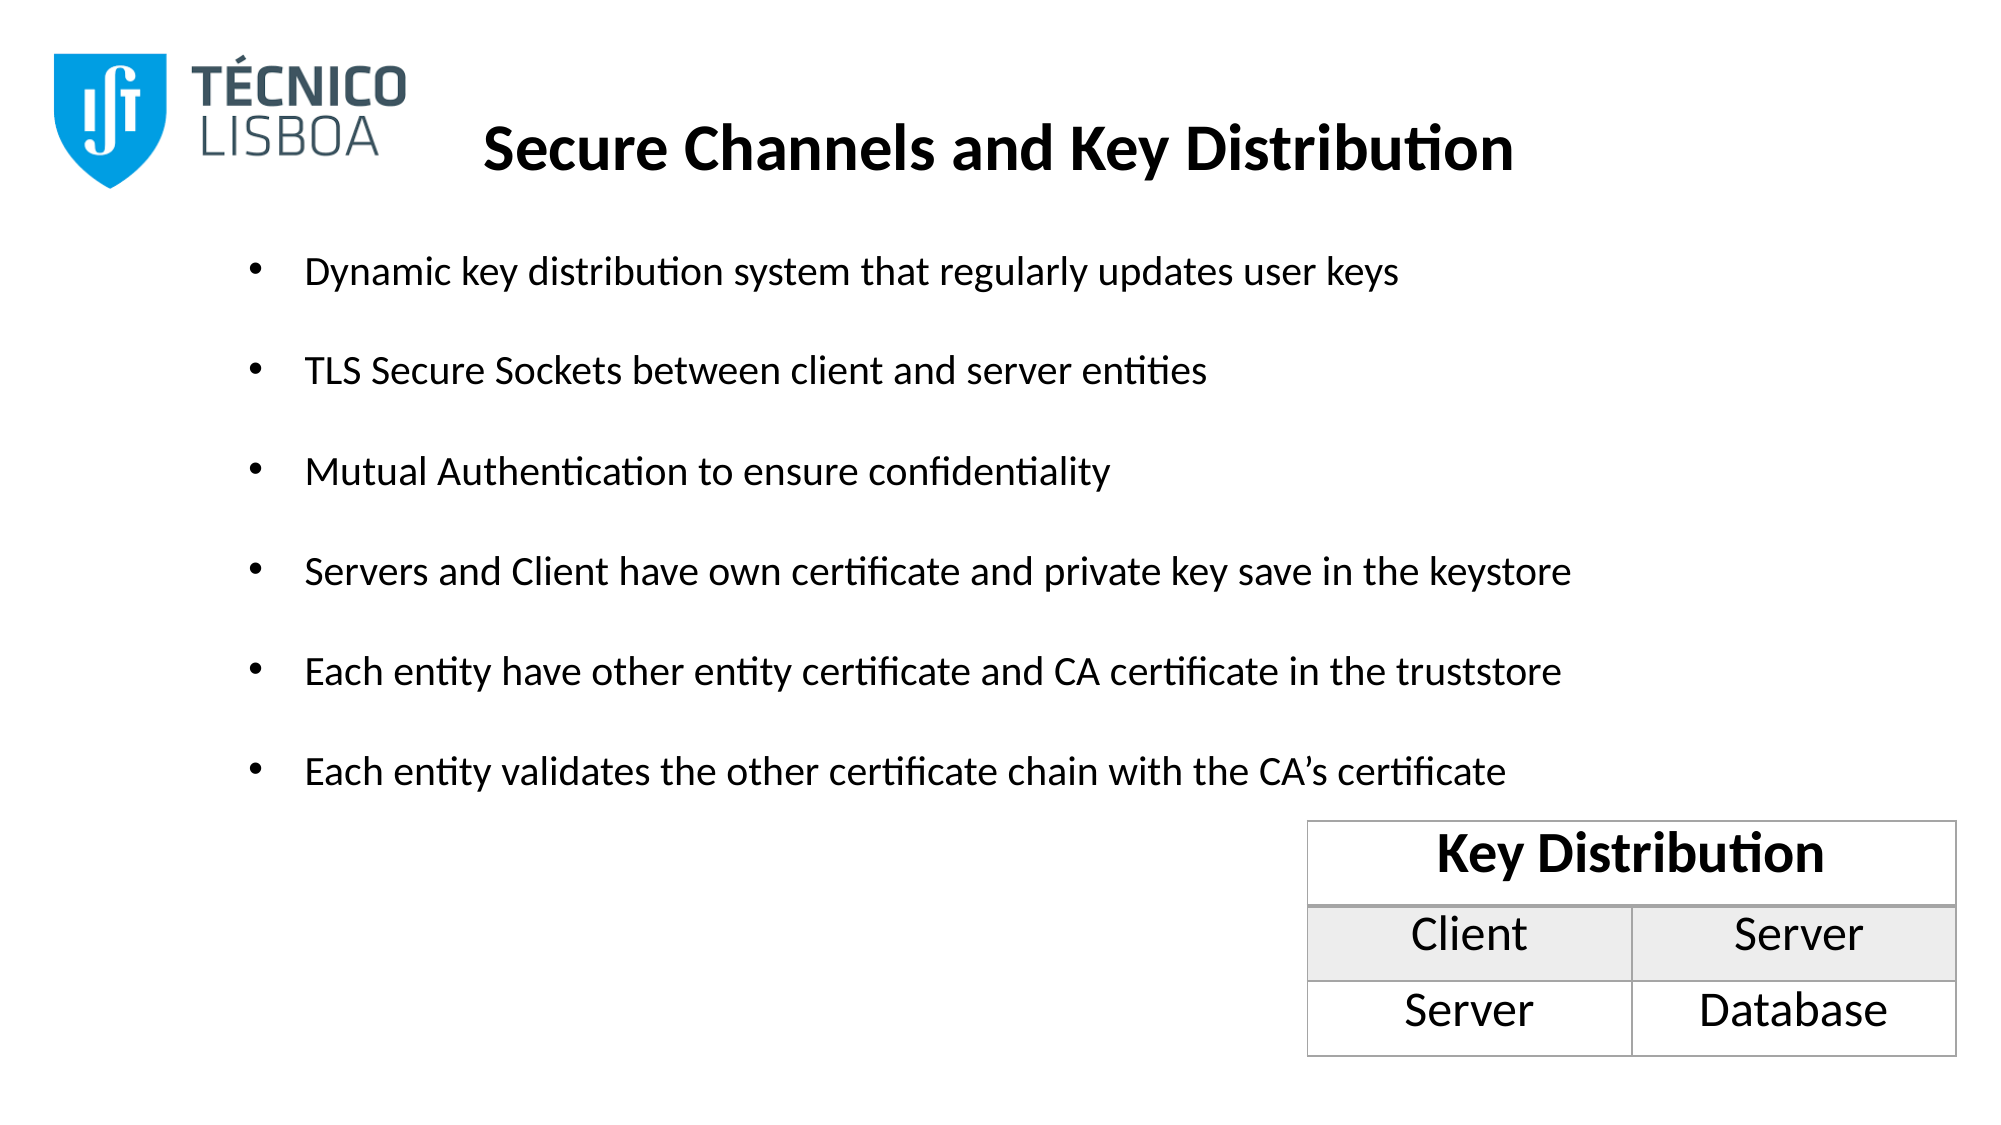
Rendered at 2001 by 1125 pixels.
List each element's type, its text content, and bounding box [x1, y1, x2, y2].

table_cell Server [1308, 982, 1631, 1055]
table_cell Client [1308, 908, 1631, 980]
text_box Secure Channels and Key Distribution [409, 96, 1606, 185]
table_header Key Distribution [1308, 822, 1955, 904]
table_cell Database [1633, 982, 1955, 1055]
picture [50, 49, 409, 193]
table_cell Server [1633, 908, 1955, 980]
text_box Dynamic key distribution system that regularly updates user keys TLS Secure Sockets between client and server entities Mutual Authentication to ensure confidentiality Servers and Client have own certificate and private key save in the keystore Each entity have other entity certificate and CA certificate in the truststore Each entity validates the other certificate chain with the CA’s certificate [233, 185, 1781, 801]
